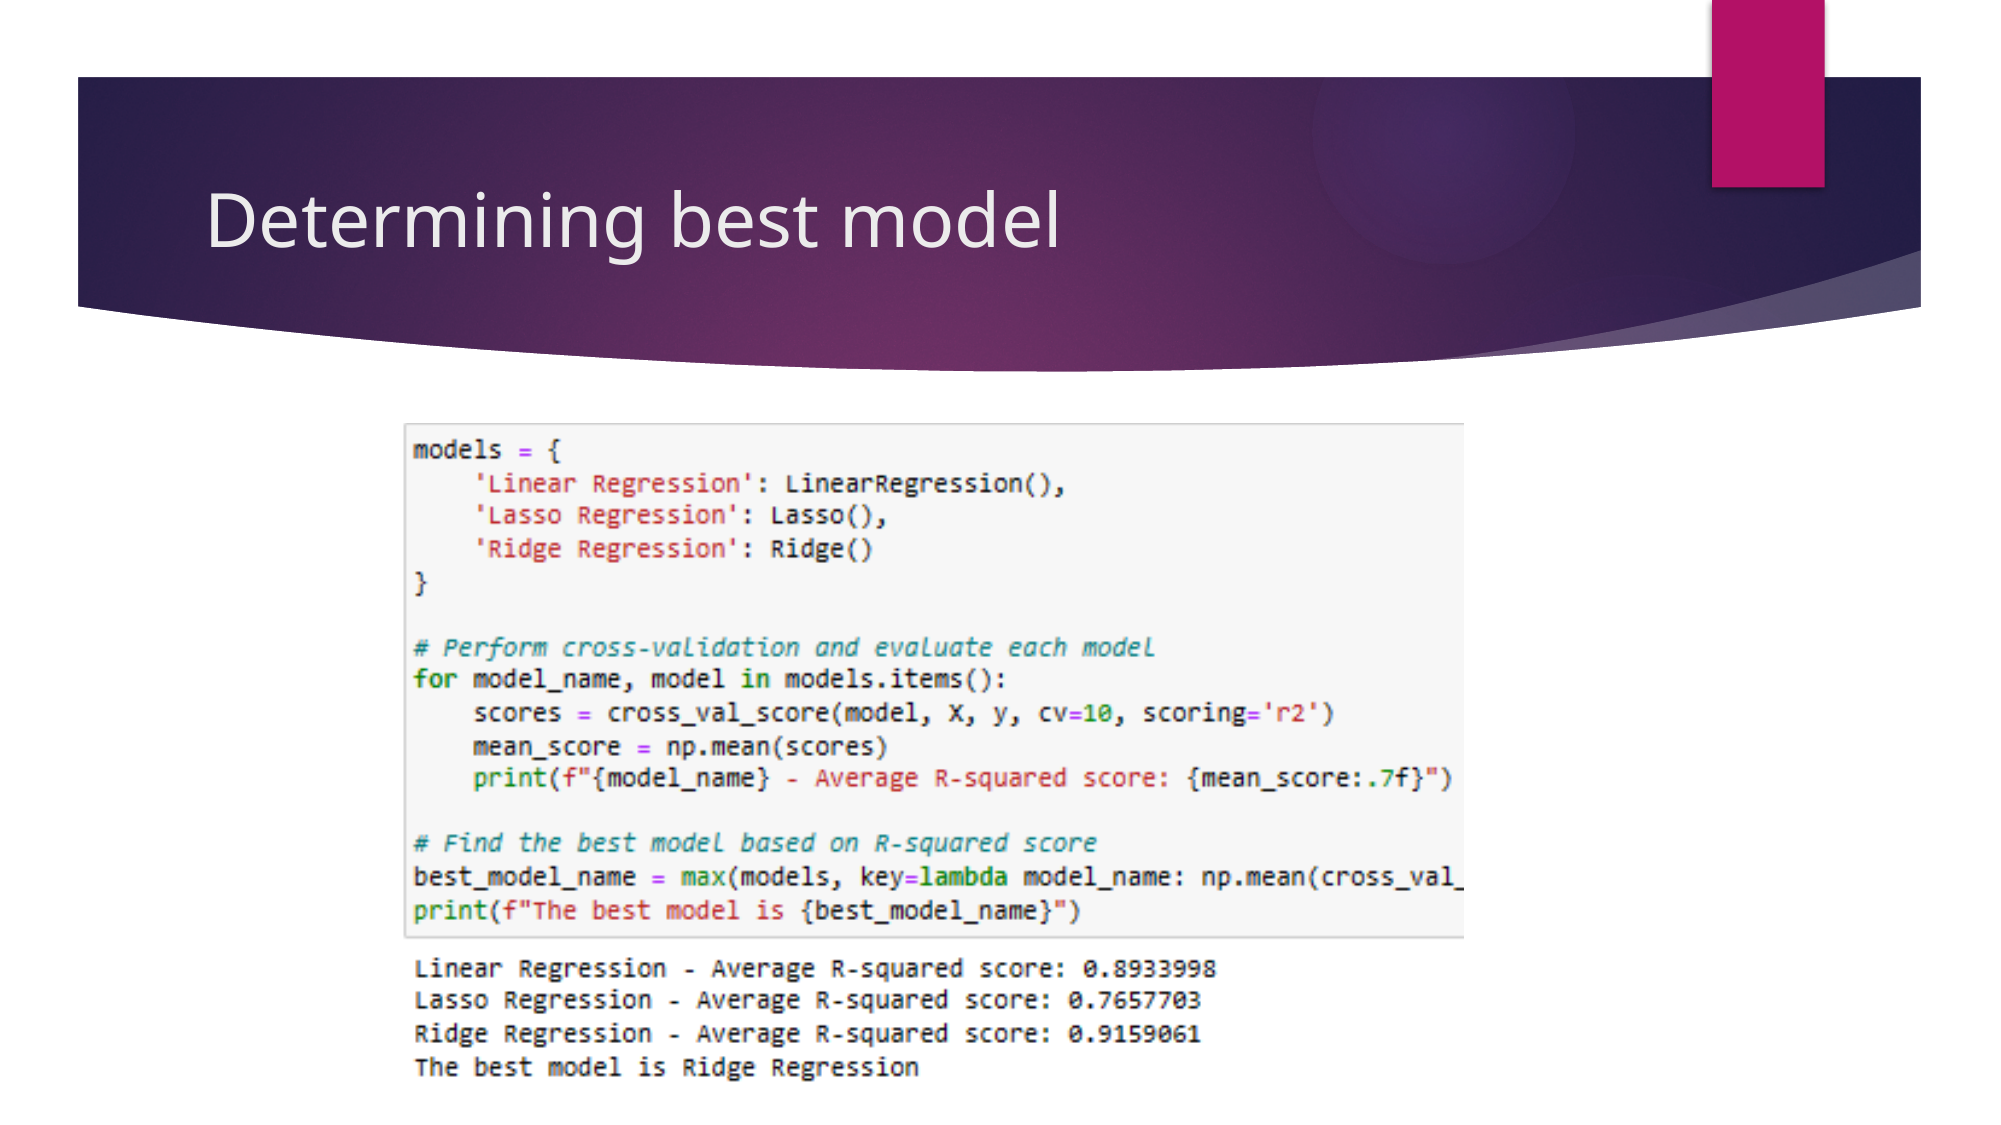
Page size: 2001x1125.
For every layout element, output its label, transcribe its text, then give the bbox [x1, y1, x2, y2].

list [402, 423, 1464, 1085]
title Determining best model [189, 159, 1627, 276]
